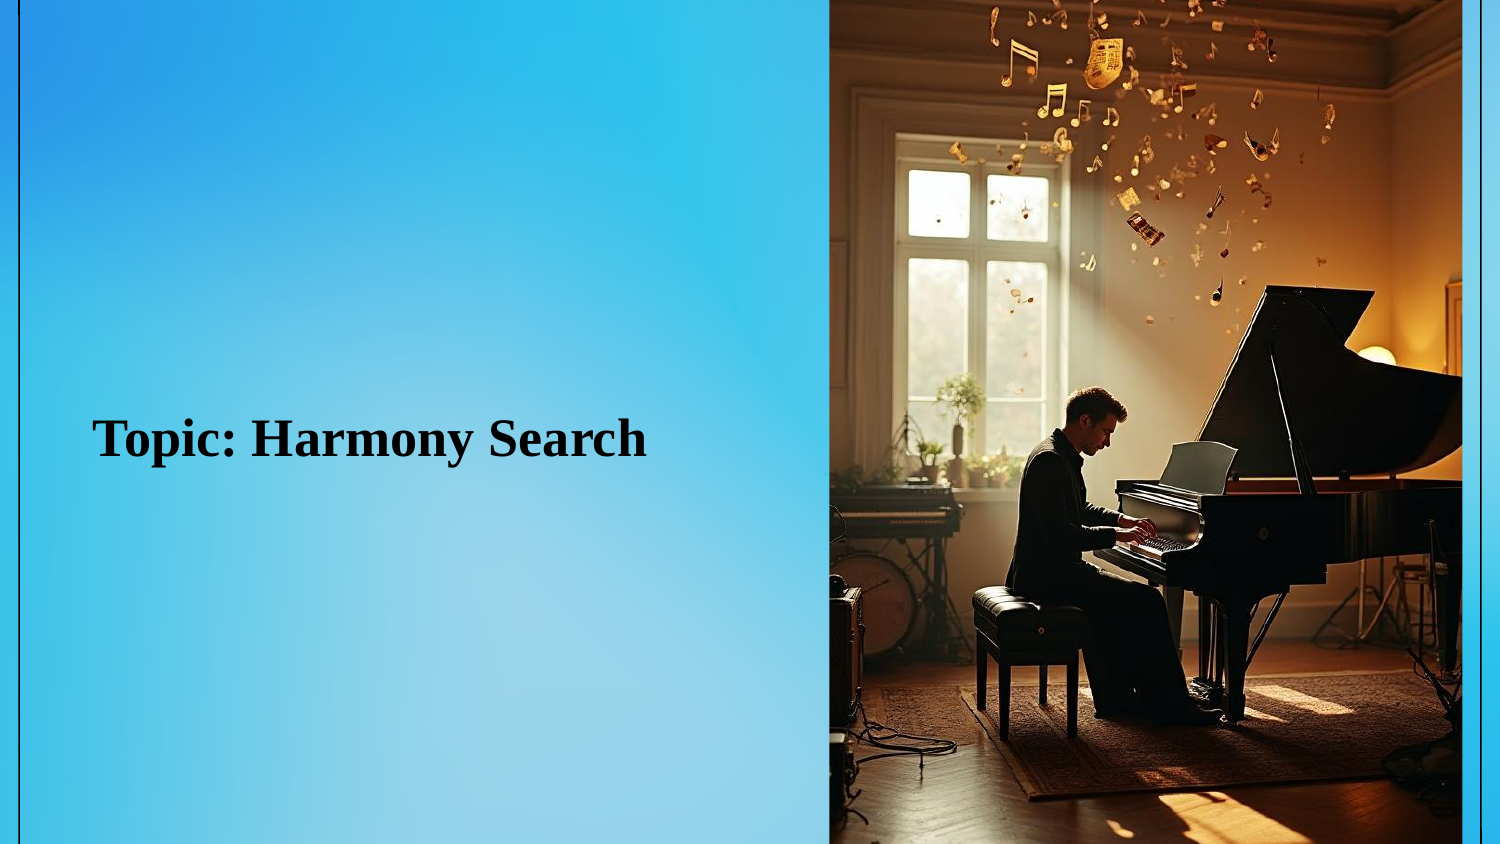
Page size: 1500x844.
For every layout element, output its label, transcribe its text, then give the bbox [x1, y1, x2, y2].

picture [829, 0, 1463, 844]
title Topic: Harmony Search [78, 386, 829, 614]
